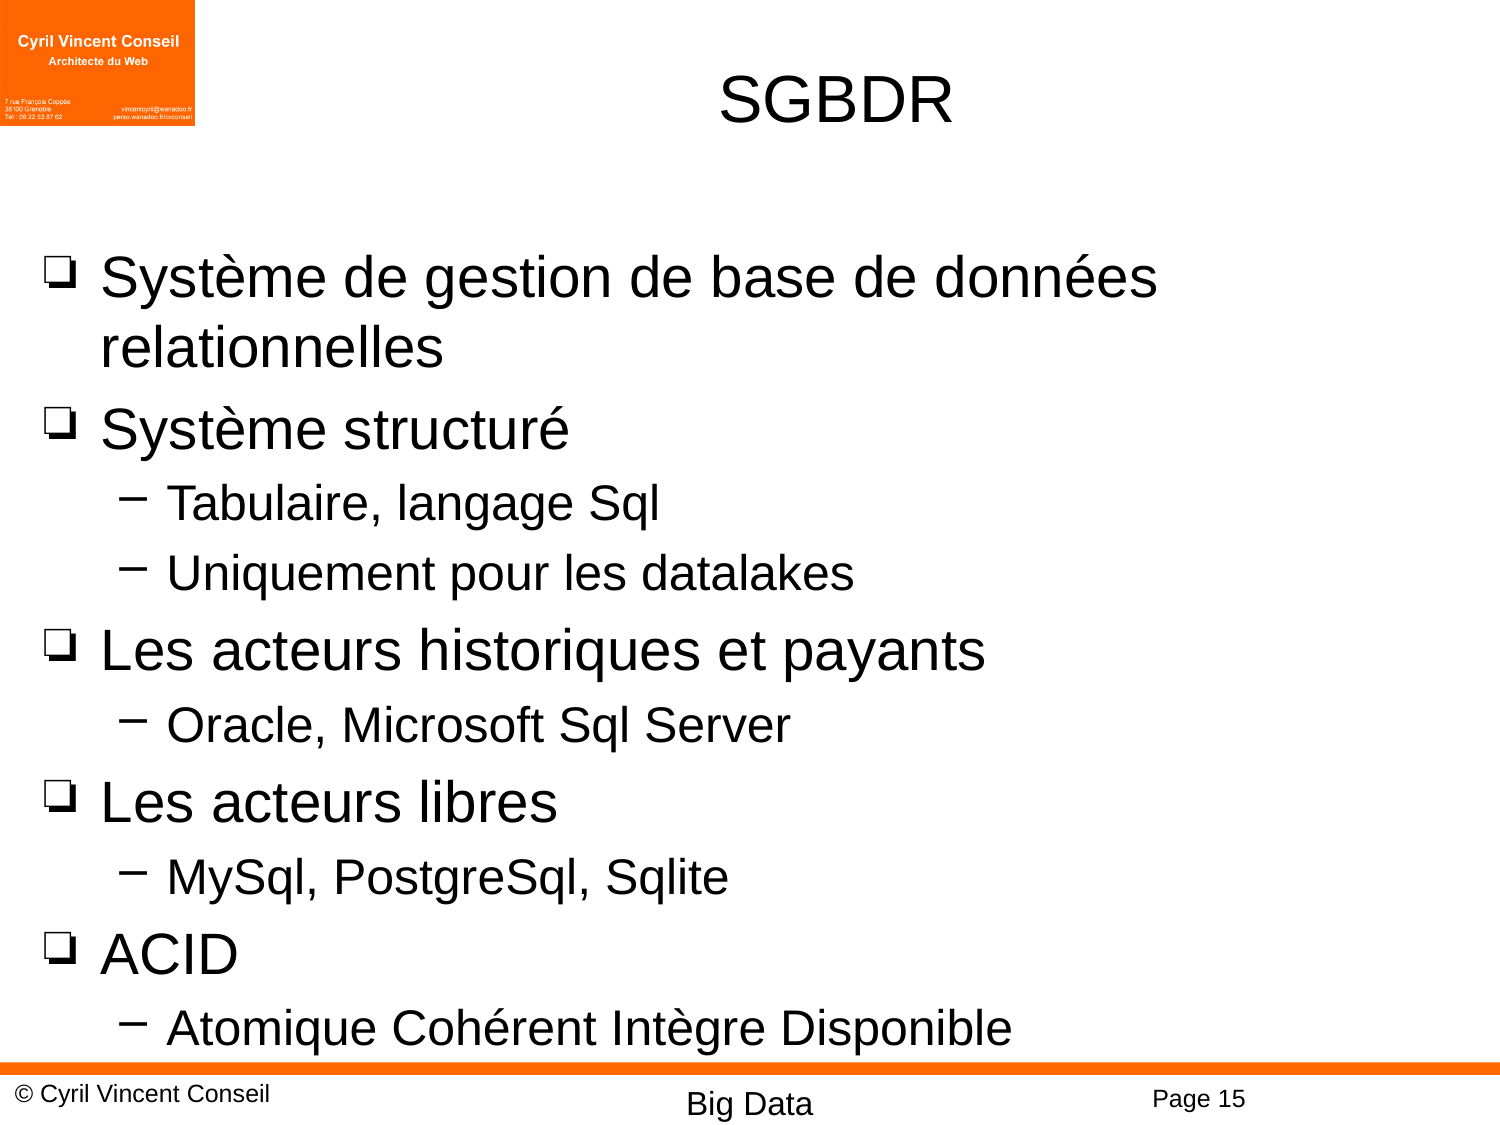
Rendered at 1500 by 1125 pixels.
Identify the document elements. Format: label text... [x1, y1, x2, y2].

title SGBDR [194, 2, 1480, 190]
picture [0, 0, 195, 126]
list Système de gestion de base de données relationnelles Système structuré Tabulaire, langage Sql Uniquement pour les datalakes Les acteurs historiques et payants Oracle, Microsoft Sql Server Les acteurs libres MySql, PostgreSql, Sqlite ACID Atomique Cohérent Intègre Disponible [29, 231, 1468, 1059]
